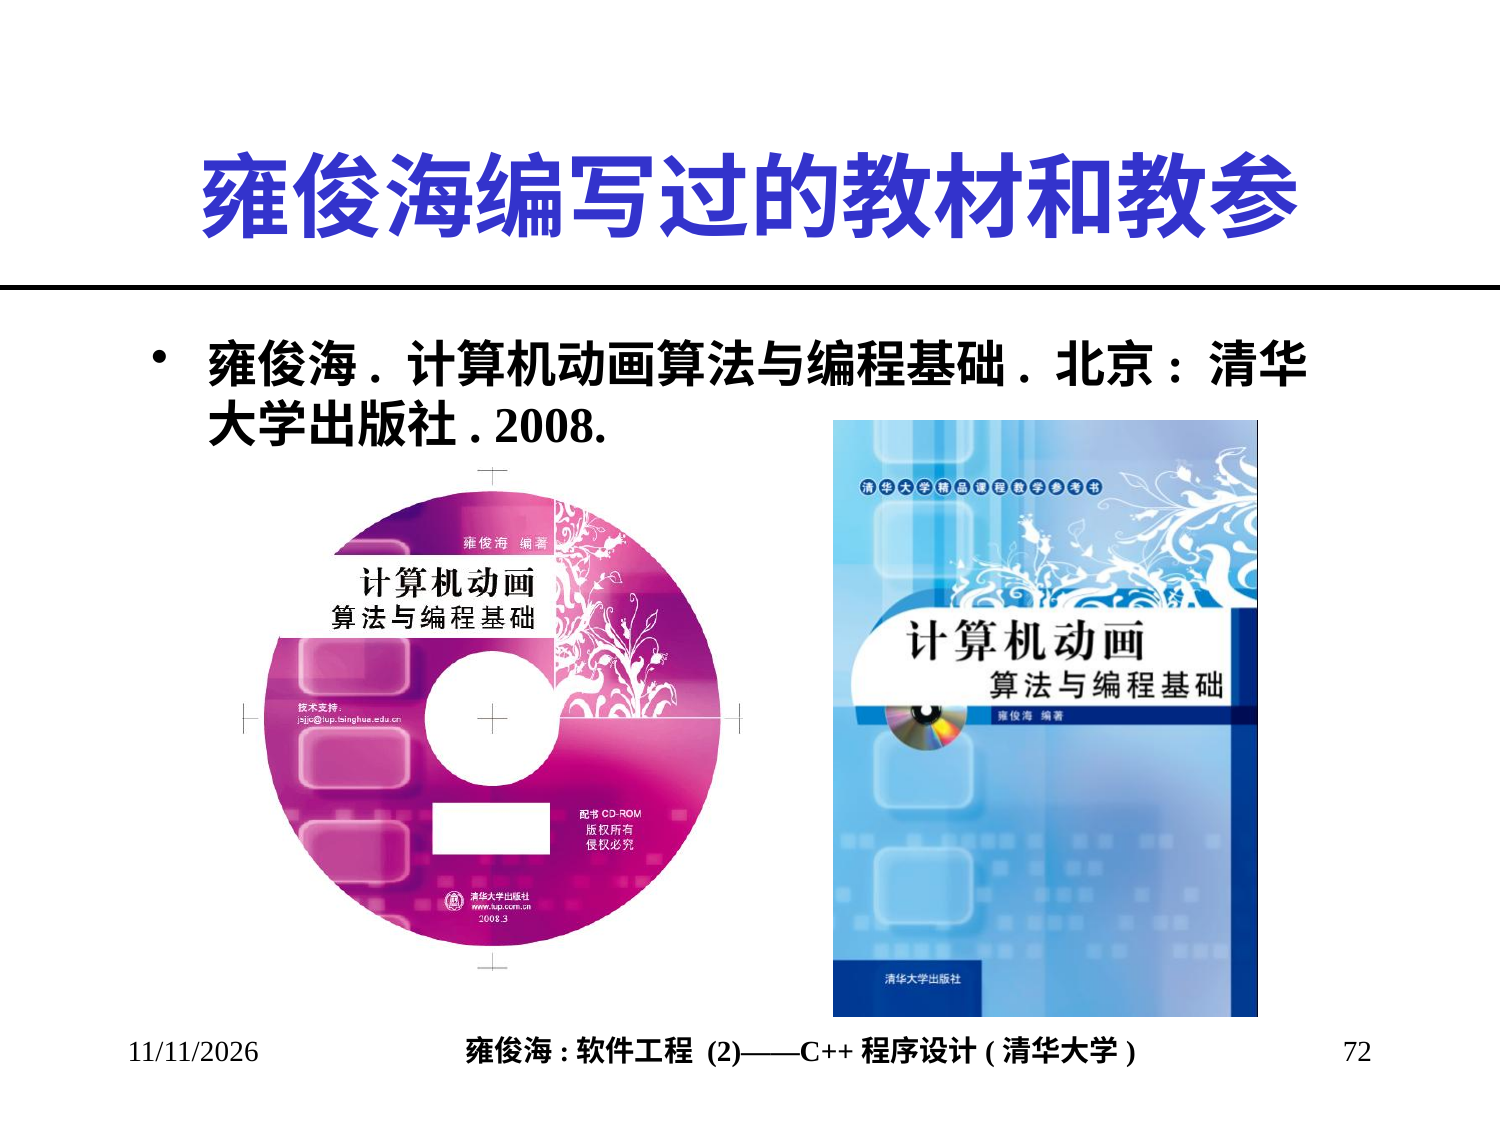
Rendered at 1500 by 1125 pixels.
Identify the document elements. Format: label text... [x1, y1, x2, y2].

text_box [242, 420, 1258, 1018]
title 雍俊海编写过的教材和教参 [112, 99, 1388, 287]
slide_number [112, 1025, 425, 1100]
slide_number 72 [1074, 1025, 1388, 1100]
list 雍俊海. 计算机动画算法与编程基础. 北京: 清华大学出版社. 2008. [135, 324, 1364, 468]
